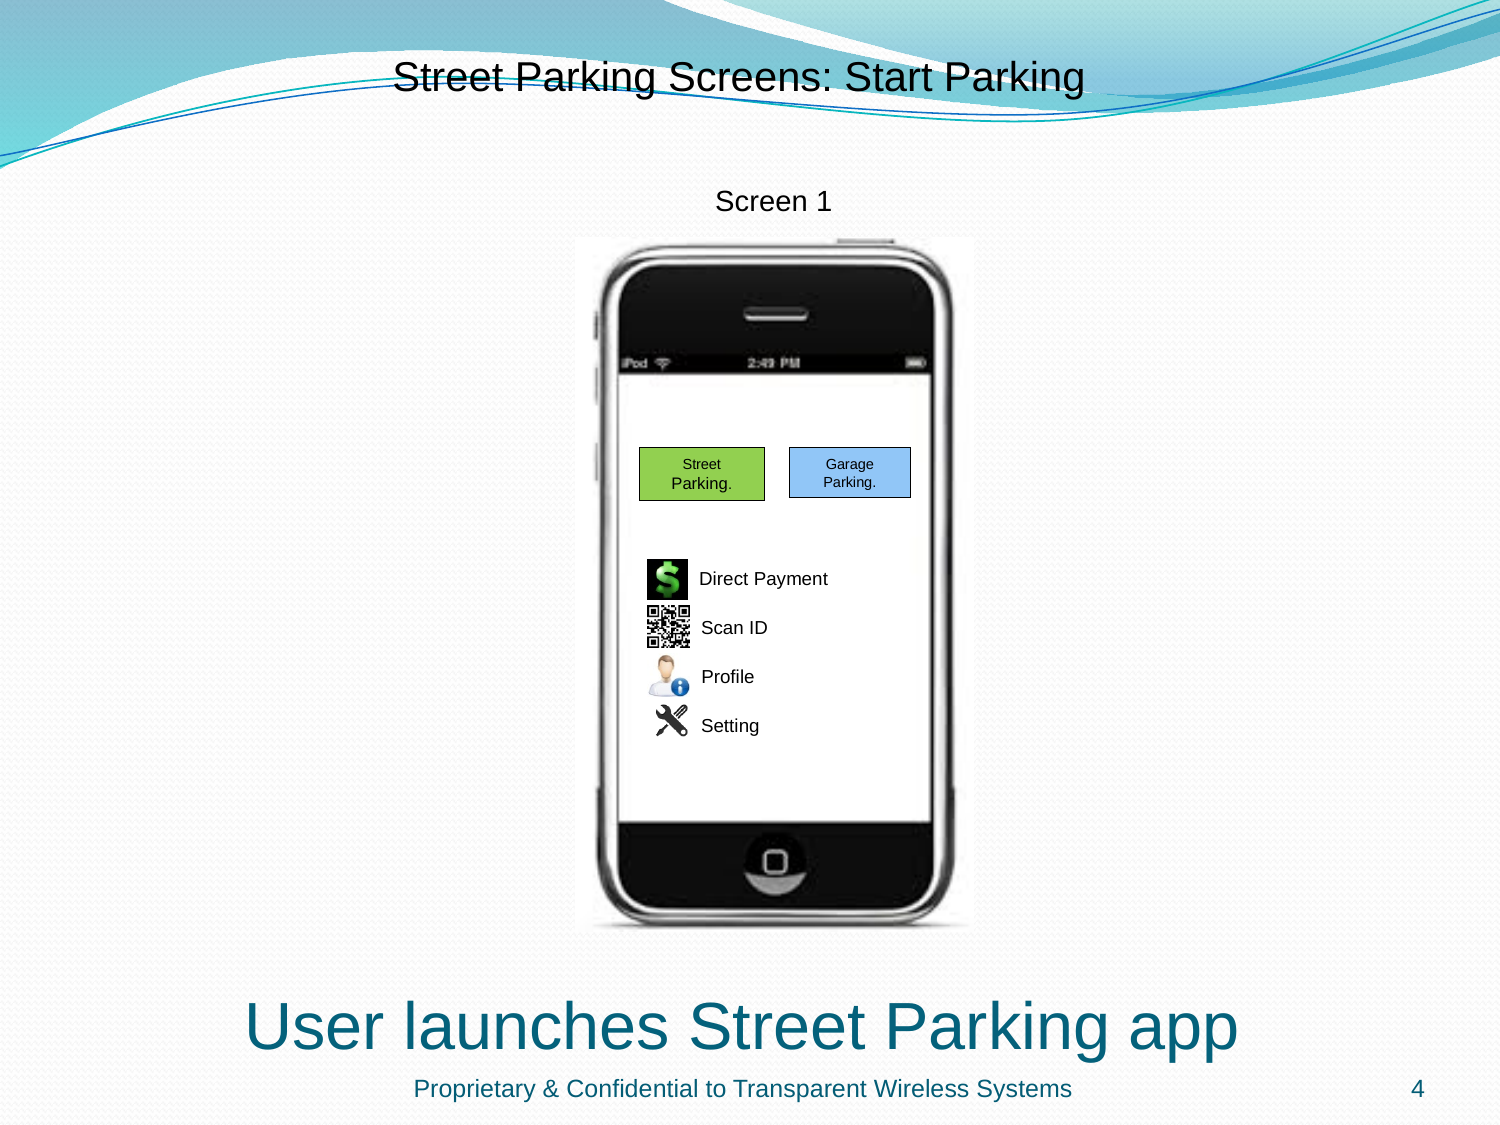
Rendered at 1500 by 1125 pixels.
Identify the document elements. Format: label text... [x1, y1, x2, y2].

slide_number 4 [1299, 1042, 1425, 1103]
picture [574, 237, 974, 932]
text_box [646, 653, 809, 697]
text_box Screen 1 [700, 174, 848, 225]
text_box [647, 613, 808, 648]
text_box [653, 702, 809, 745]
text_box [647, 559, 864, 600]
text_box Street Parking Screens: Start Parking [377, 42, 1101, 108]
footer Proprietary & Confidential to Transparent Wireless Systems [287, 1042, 1200, 1103]
text_box User launches Street Parking app [229, 975, 1256, 1071]
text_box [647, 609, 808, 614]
